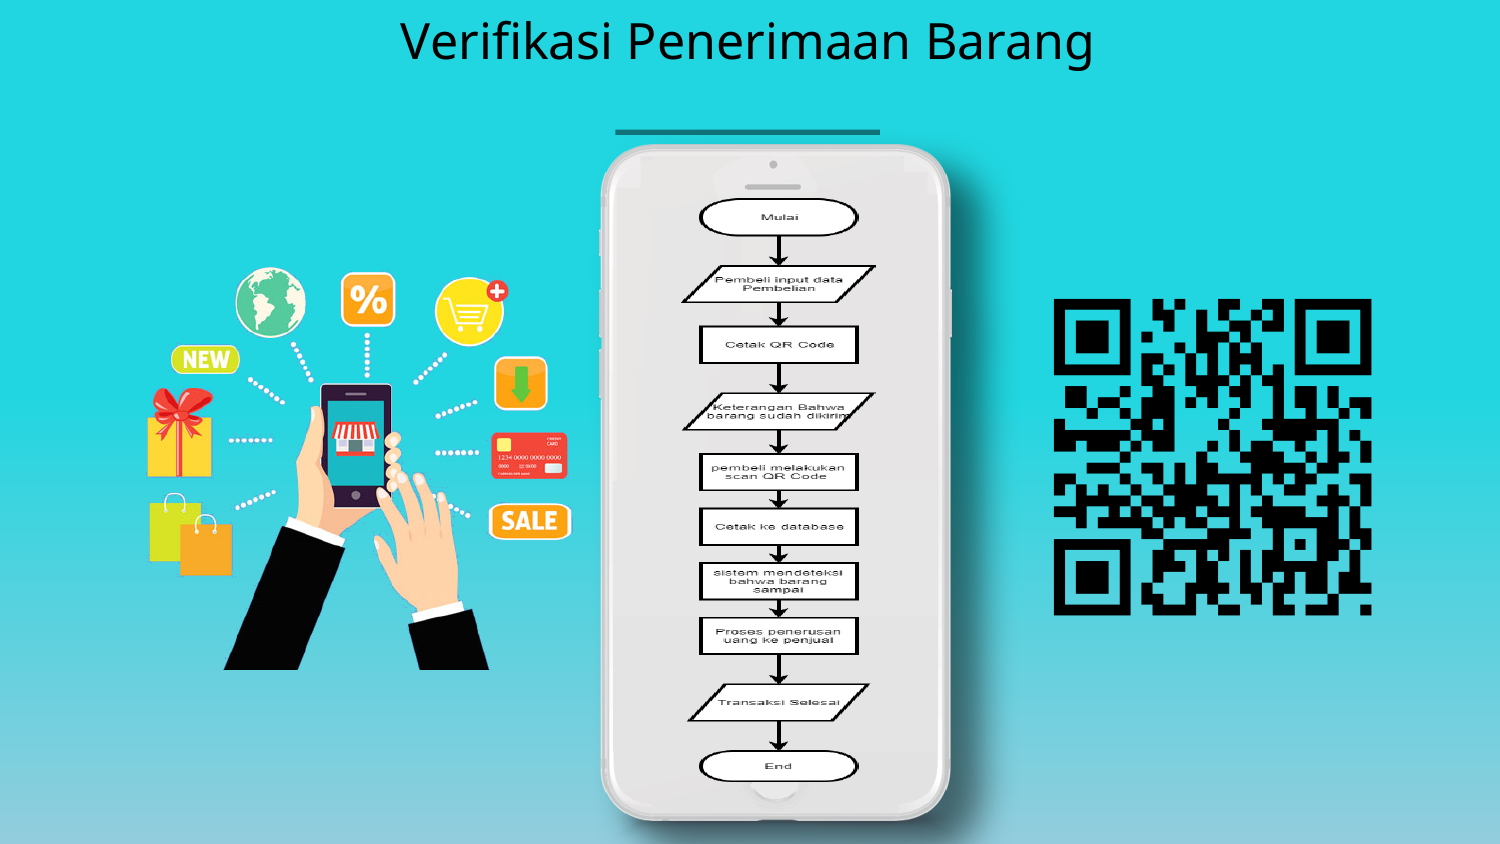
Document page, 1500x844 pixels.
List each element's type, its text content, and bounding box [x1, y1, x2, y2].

picture [0, 122, 987, 844]
picture [1010, 254, 1415, 660]
text_box Verifikasi Penerimaan Barang [331, 1, 1165, 77]
